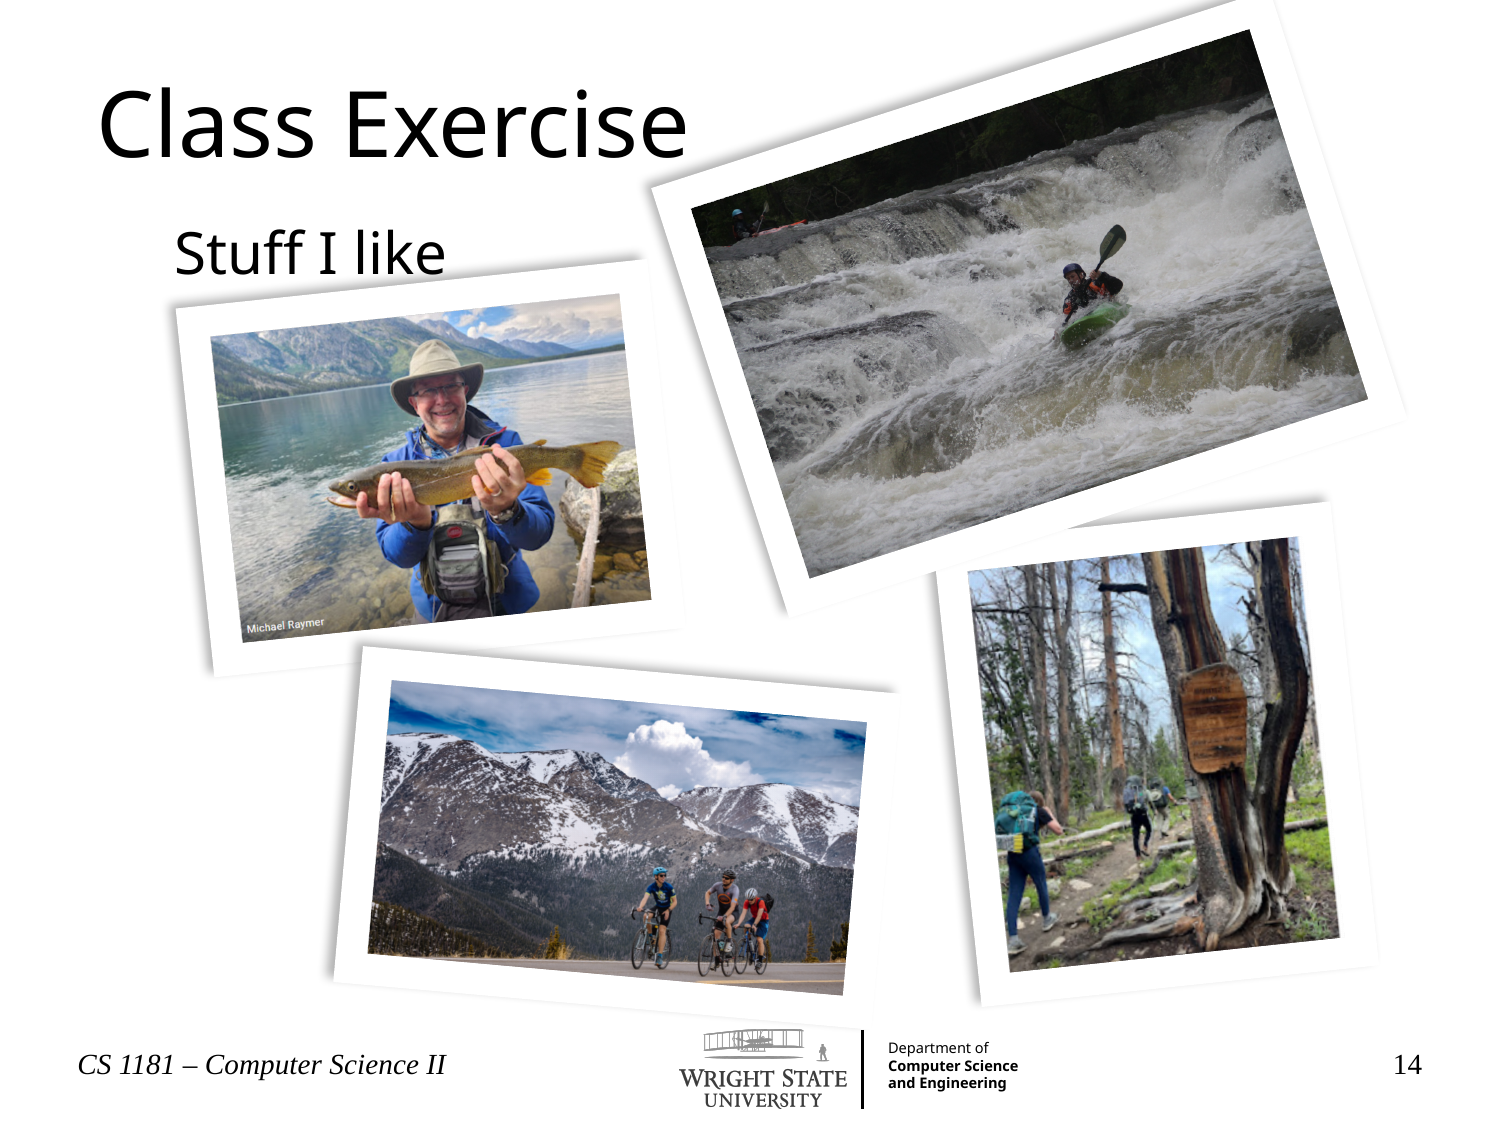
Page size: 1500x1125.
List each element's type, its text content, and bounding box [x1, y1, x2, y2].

picture [1162, 30, 1258, 58]
slide_number 14 [1125, 1037, 1438, 1113]
footer CS 1181 – Computer Science II [62, 1037, 588, 1113]
picture [679, 1029, 847, 1109]
picture [368, 681, 866, 995]
picture [735, 109, 1367, 578]
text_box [123, 58, 1400, 391]
picture [217, 313, 651, 642]
picture [968, 536, 1344, 972]
